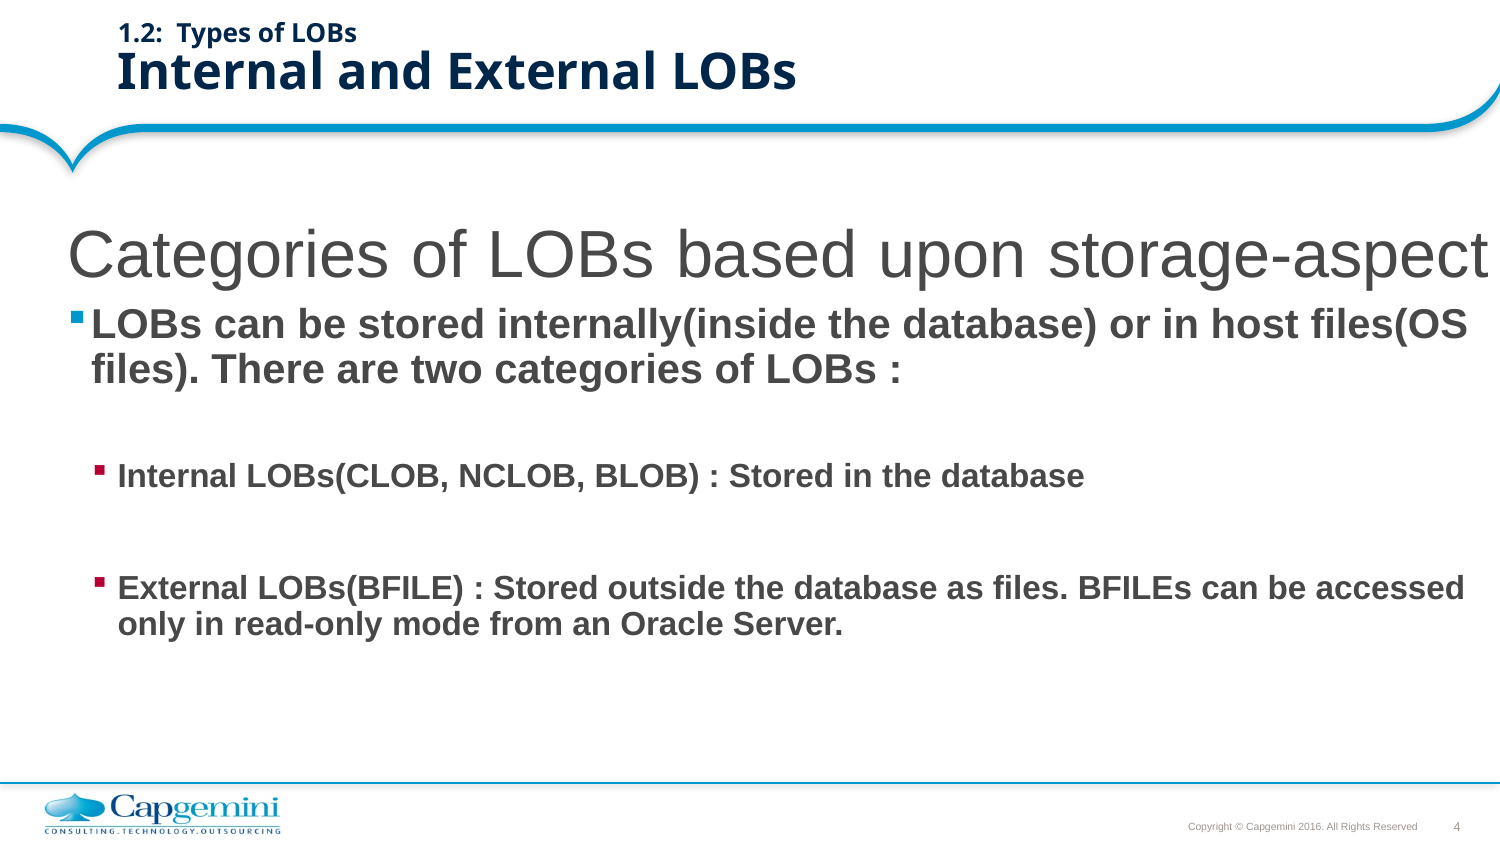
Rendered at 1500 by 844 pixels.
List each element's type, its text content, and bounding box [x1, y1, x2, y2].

picture [44, 792, 281, 835]
list Categories of LOBs based upon storage-aspect LOBs can be stored internally(inside the database) or in host files(OS files). There are two categories of LOBs : Internal LOBs(CLOB, NCLOB, BLOB) : Stored in the database External LOBs(BFILE) : Stored outside the database as files. BFILEs can be accessed only in read-only mode from an Oracle Server. [52, 151, 1500, 771]
title 1.2: Types of LOBs Internal and External LOBs [76, 16, 1414, 105]
